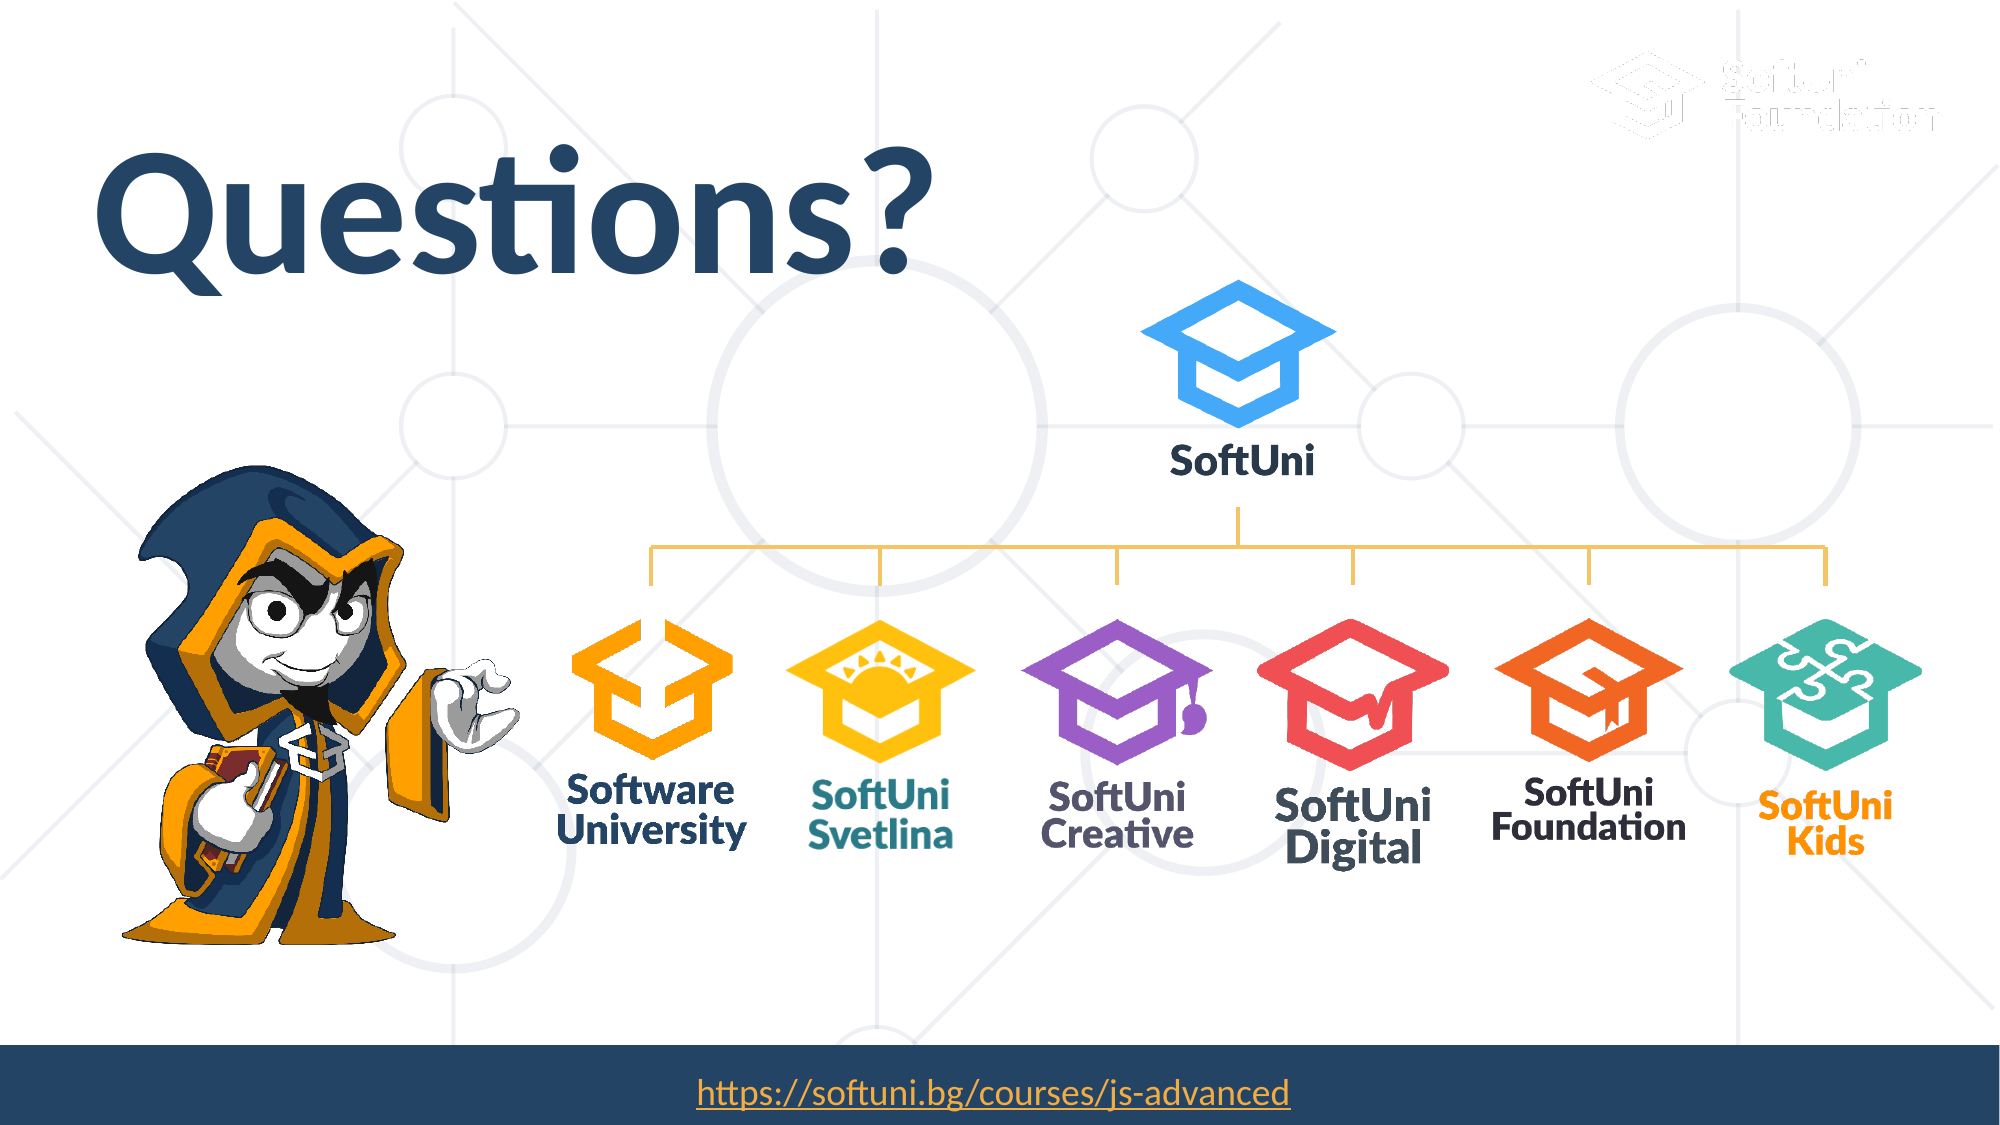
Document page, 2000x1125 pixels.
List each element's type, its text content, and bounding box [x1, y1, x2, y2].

picture [27, 364, 747, 1045]
picture [1257, 619, 1449, 877]
picture [785, 619, 977, 850]
picture [1729, 619, 1922, 855]
picture [1493, 618, 1685, 840]
picture [1590, 51, 1939, 139]
list https://softuni.bg/courses/js-advanced [0, 1059, 1988, 1120]
picture [1139, 279, 1337, 476]
picture [1021, 619, 1213, 848]
